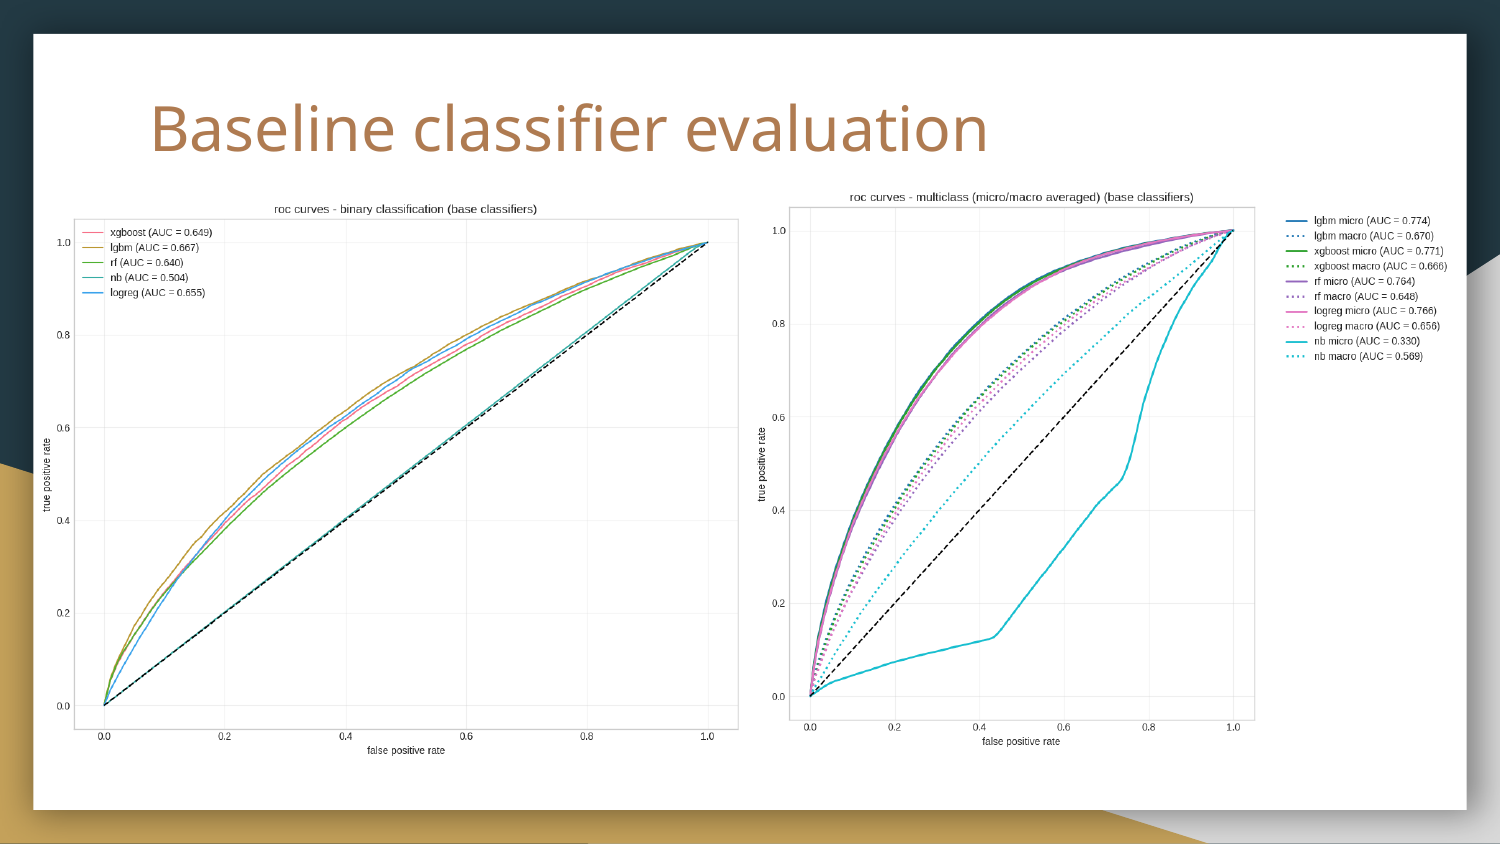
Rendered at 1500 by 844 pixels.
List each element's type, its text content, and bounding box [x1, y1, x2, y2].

picture [35, 197, 744, 763]
title Baseline classifier evaluation [134, 73, 1366, 195]
picture [749, 184, 1458, 755]
